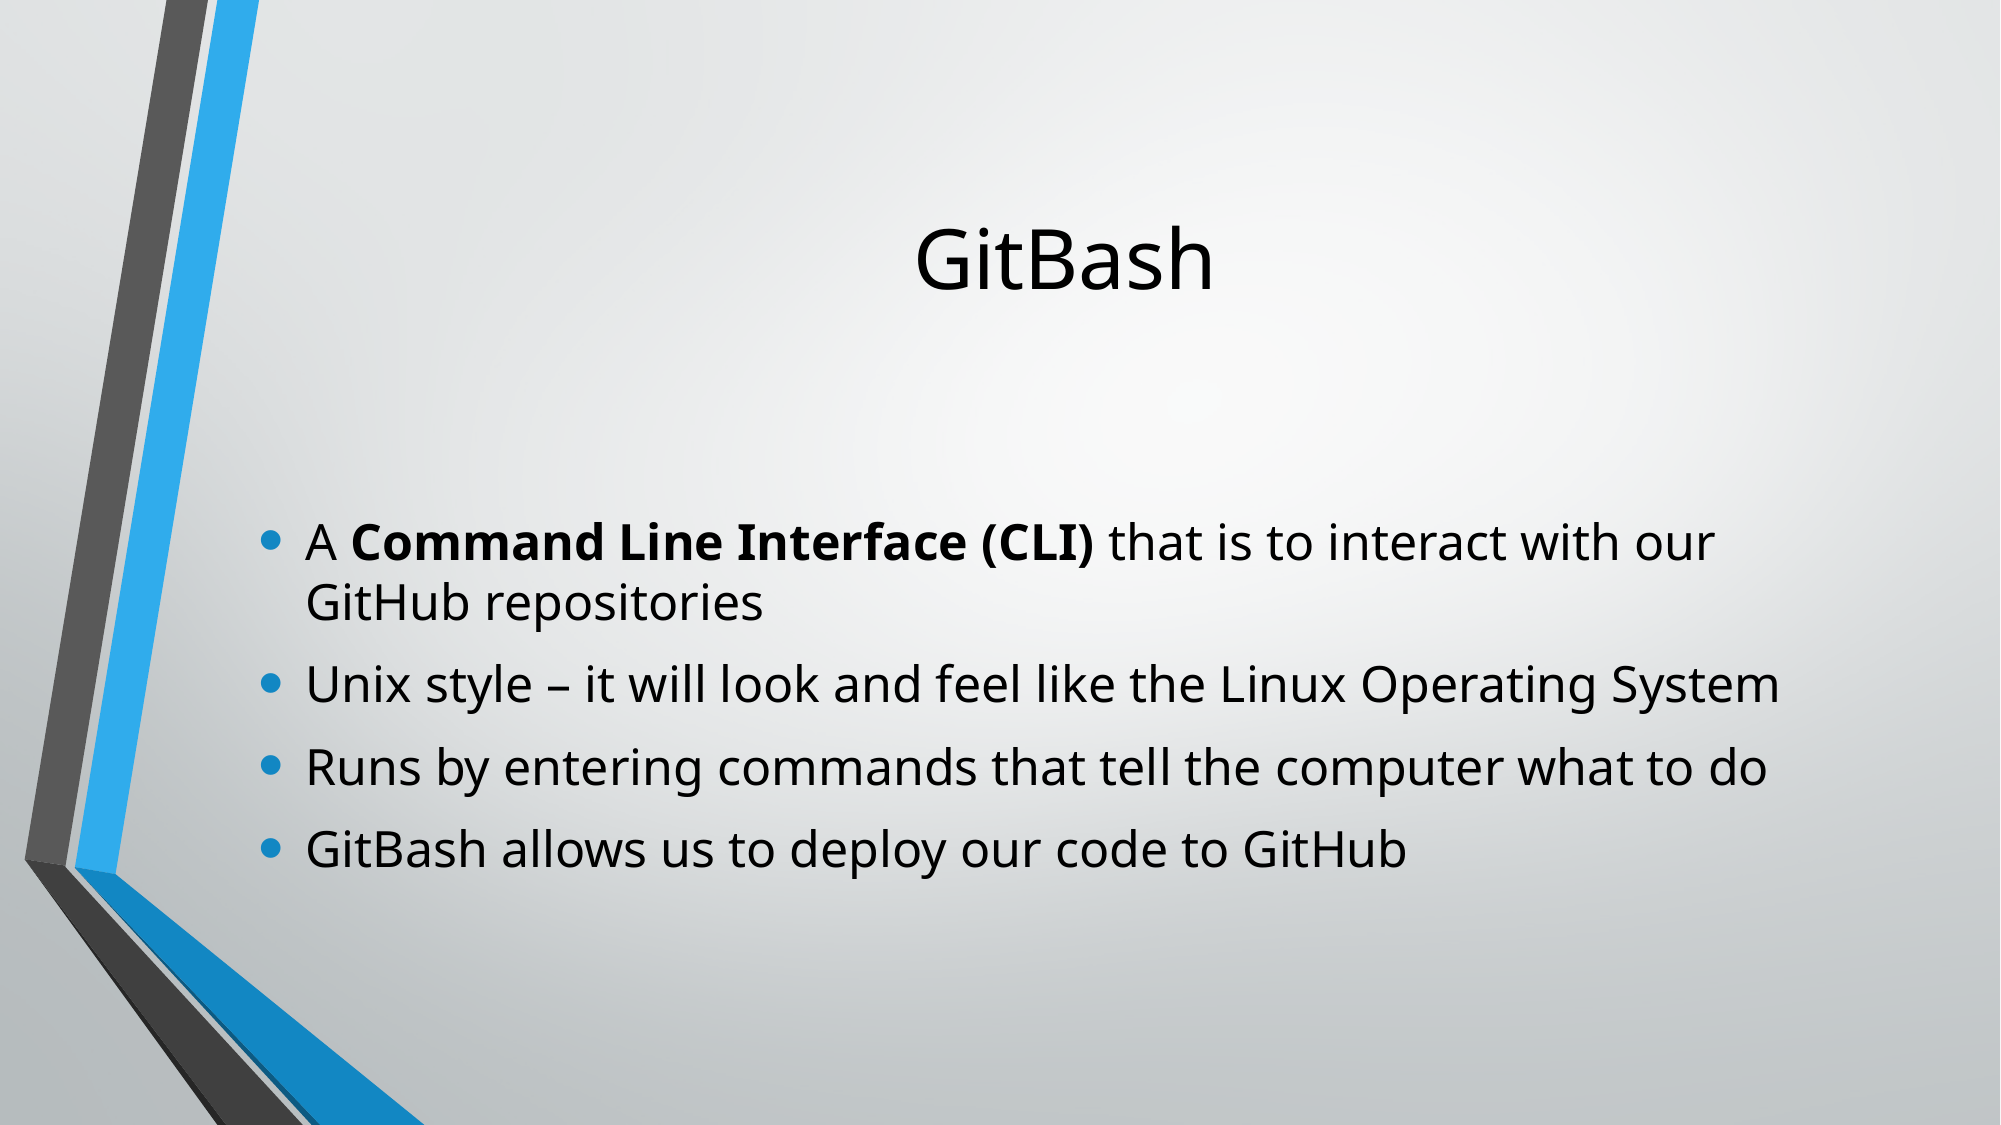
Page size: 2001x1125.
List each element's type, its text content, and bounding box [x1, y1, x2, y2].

list A Command Line Interface (CLI) that is to interact with our GitHub repositories Unix style – it will look and feel like the Linux Operating System Runs by entering commands that tell the computer what to do GitBash allows us to deploy our code to GitHub [243, 437, 1887, 950]
title GitBash [243, 112, 1887, 400]
